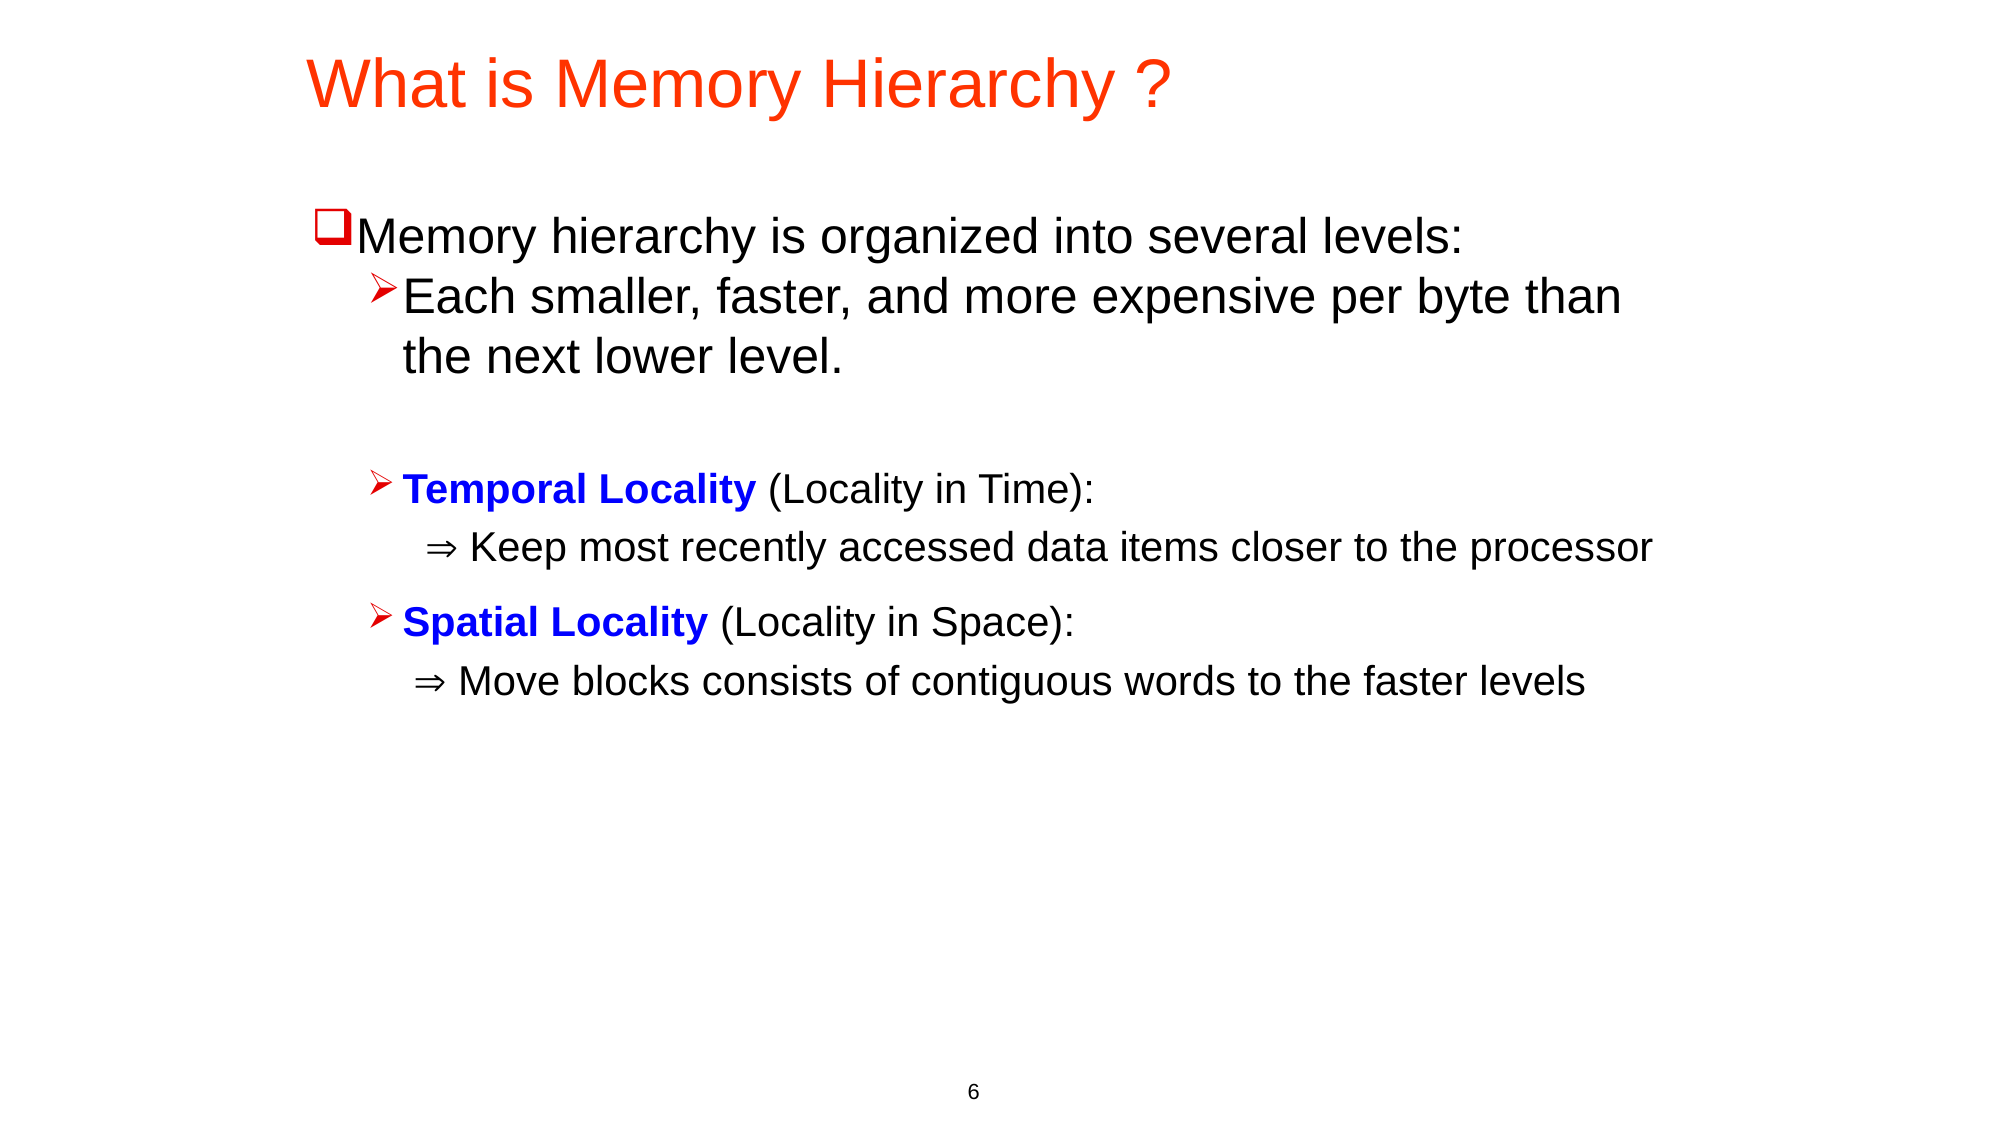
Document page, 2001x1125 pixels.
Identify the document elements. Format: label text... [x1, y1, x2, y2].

title What is Memory Hierarchy ? [291, 0, 1946, 161]
list Memory hierarchy is organized into several levels: Each smaller, faster, and more expensive per byte than the next lower level. Temporal Locality (Locality in Time):  Keep most recently accessed data items closer to the processor Spatial Locality (Locality in Space):  Move blocks consists of contiguous words to the faster levels [296, 196, 1709, 809]
